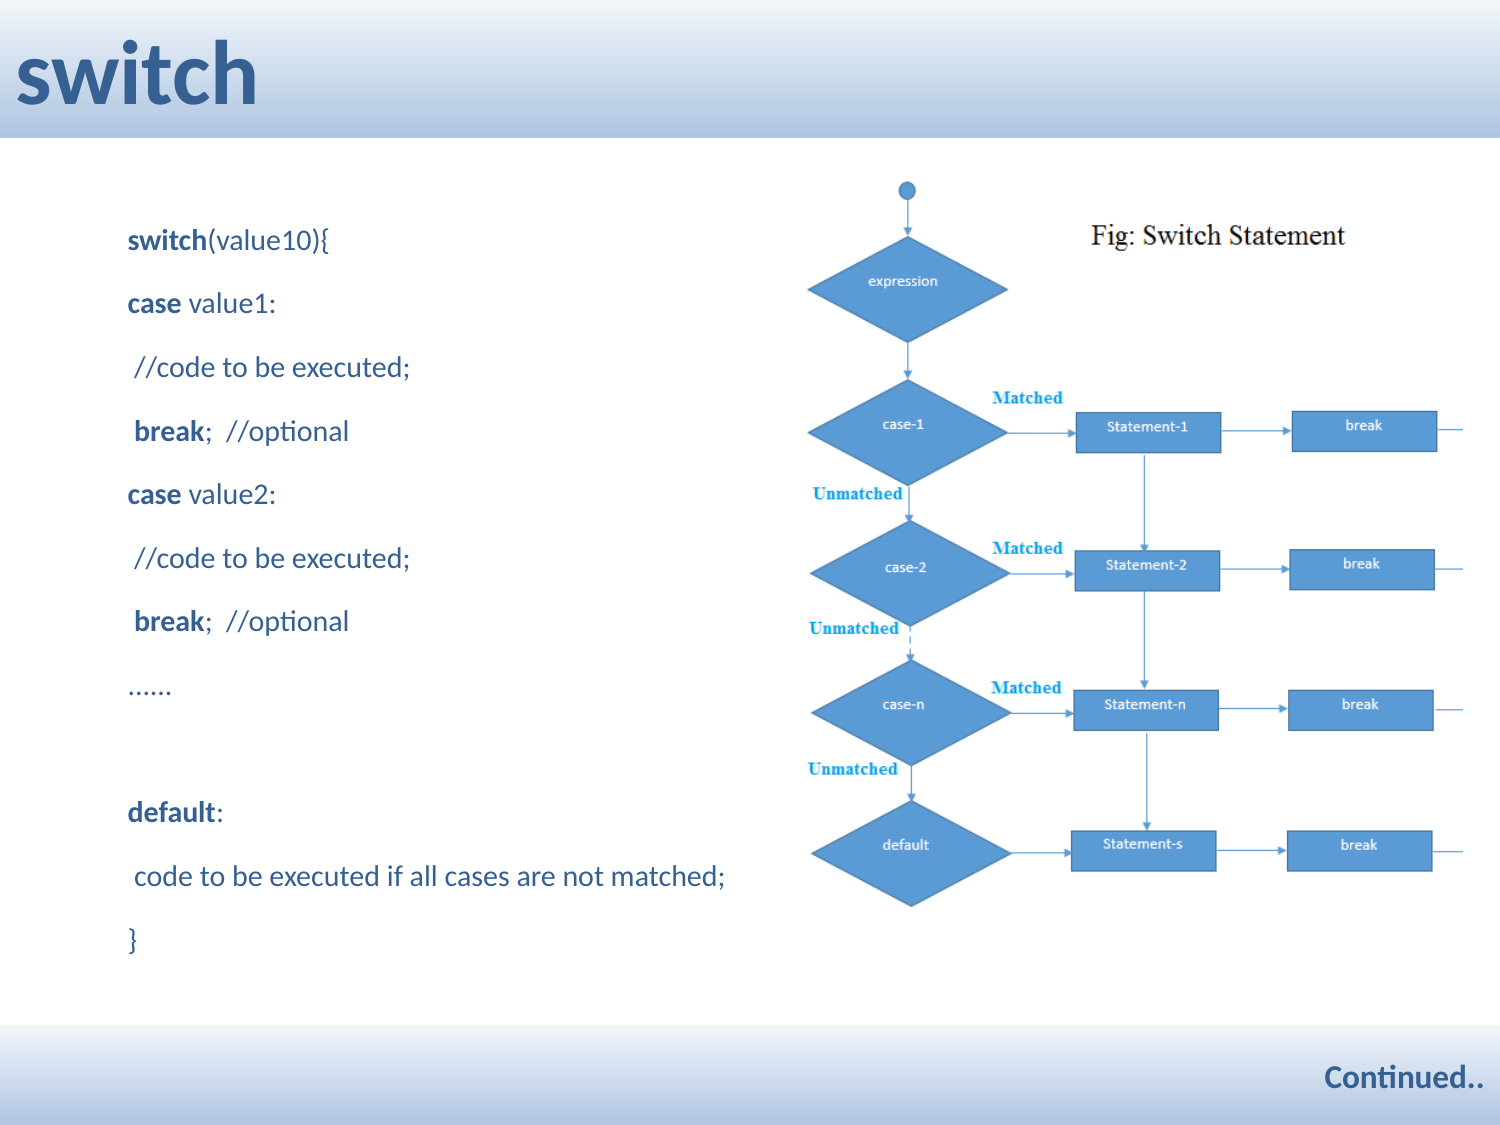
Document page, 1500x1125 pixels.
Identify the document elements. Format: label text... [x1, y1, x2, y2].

list switch(value10){ case value1: //code to be executed; break; //optional case value2: //code to be executed; break; //optional ...... default: code to be executed if all cases are not matched; } [112, 187, 1425, 975]
text_box Continued.. [0, 1025, 1500, 1125]
picture [792, 172, 1463, 913]
title switch [0, 0, 1500, 138]
